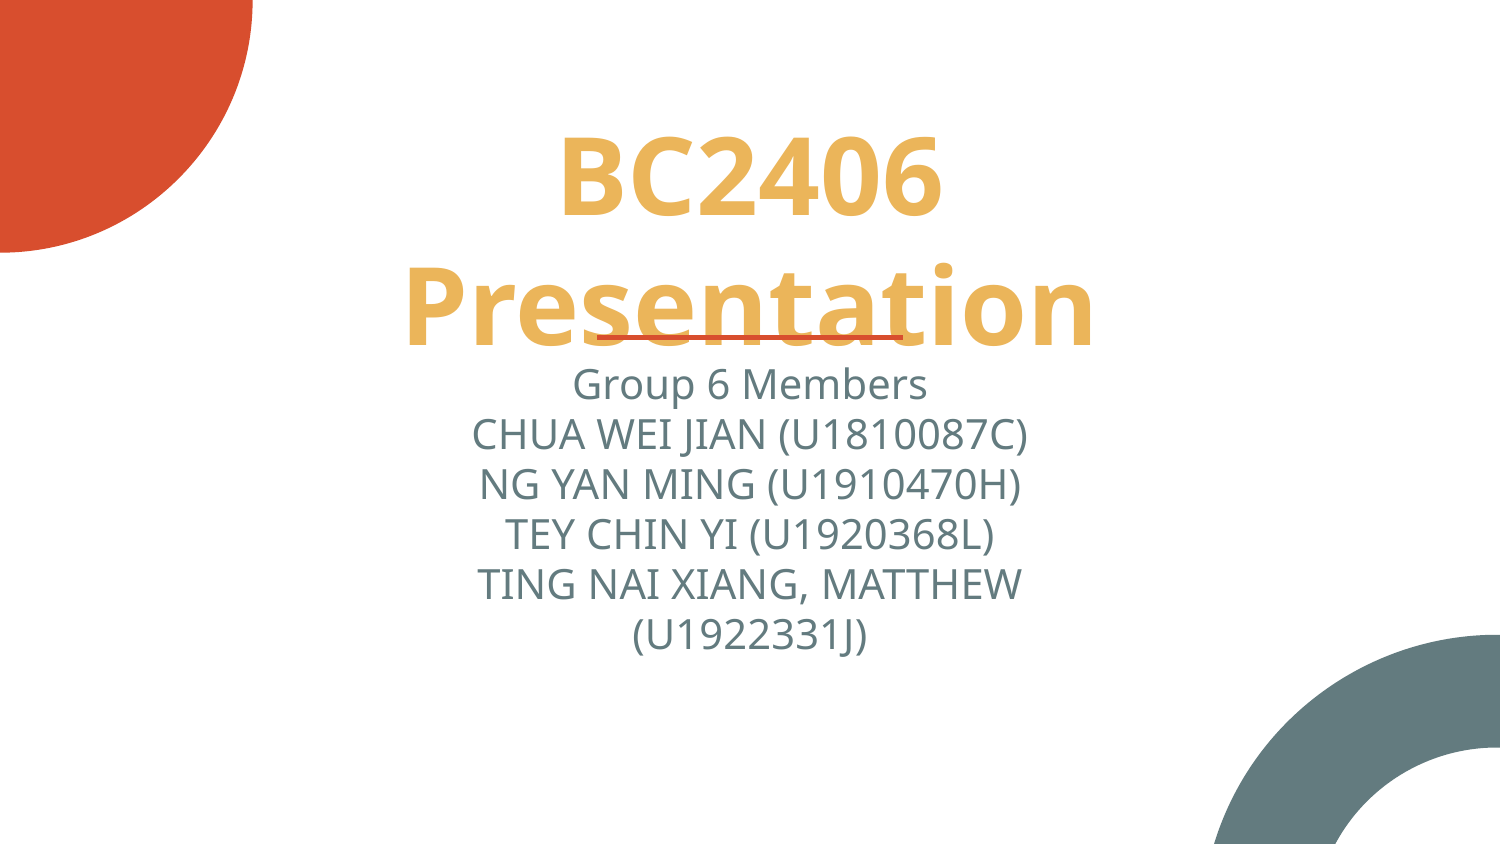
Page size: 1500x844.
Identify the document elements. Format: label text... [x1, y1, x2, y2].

title BC2406 Presentation [261, 159, 1239, 314]
text_box [596, 335, 904, 340]
subtitle Group 6 Members CHUA WEI JIAN (U1810087C) NG YAN MING (U1910470H) TEY CHIN YI (U1920368L) TING NAI XIANG, MATTHEW (U1922331J) [379, 361, 1121, 655]
